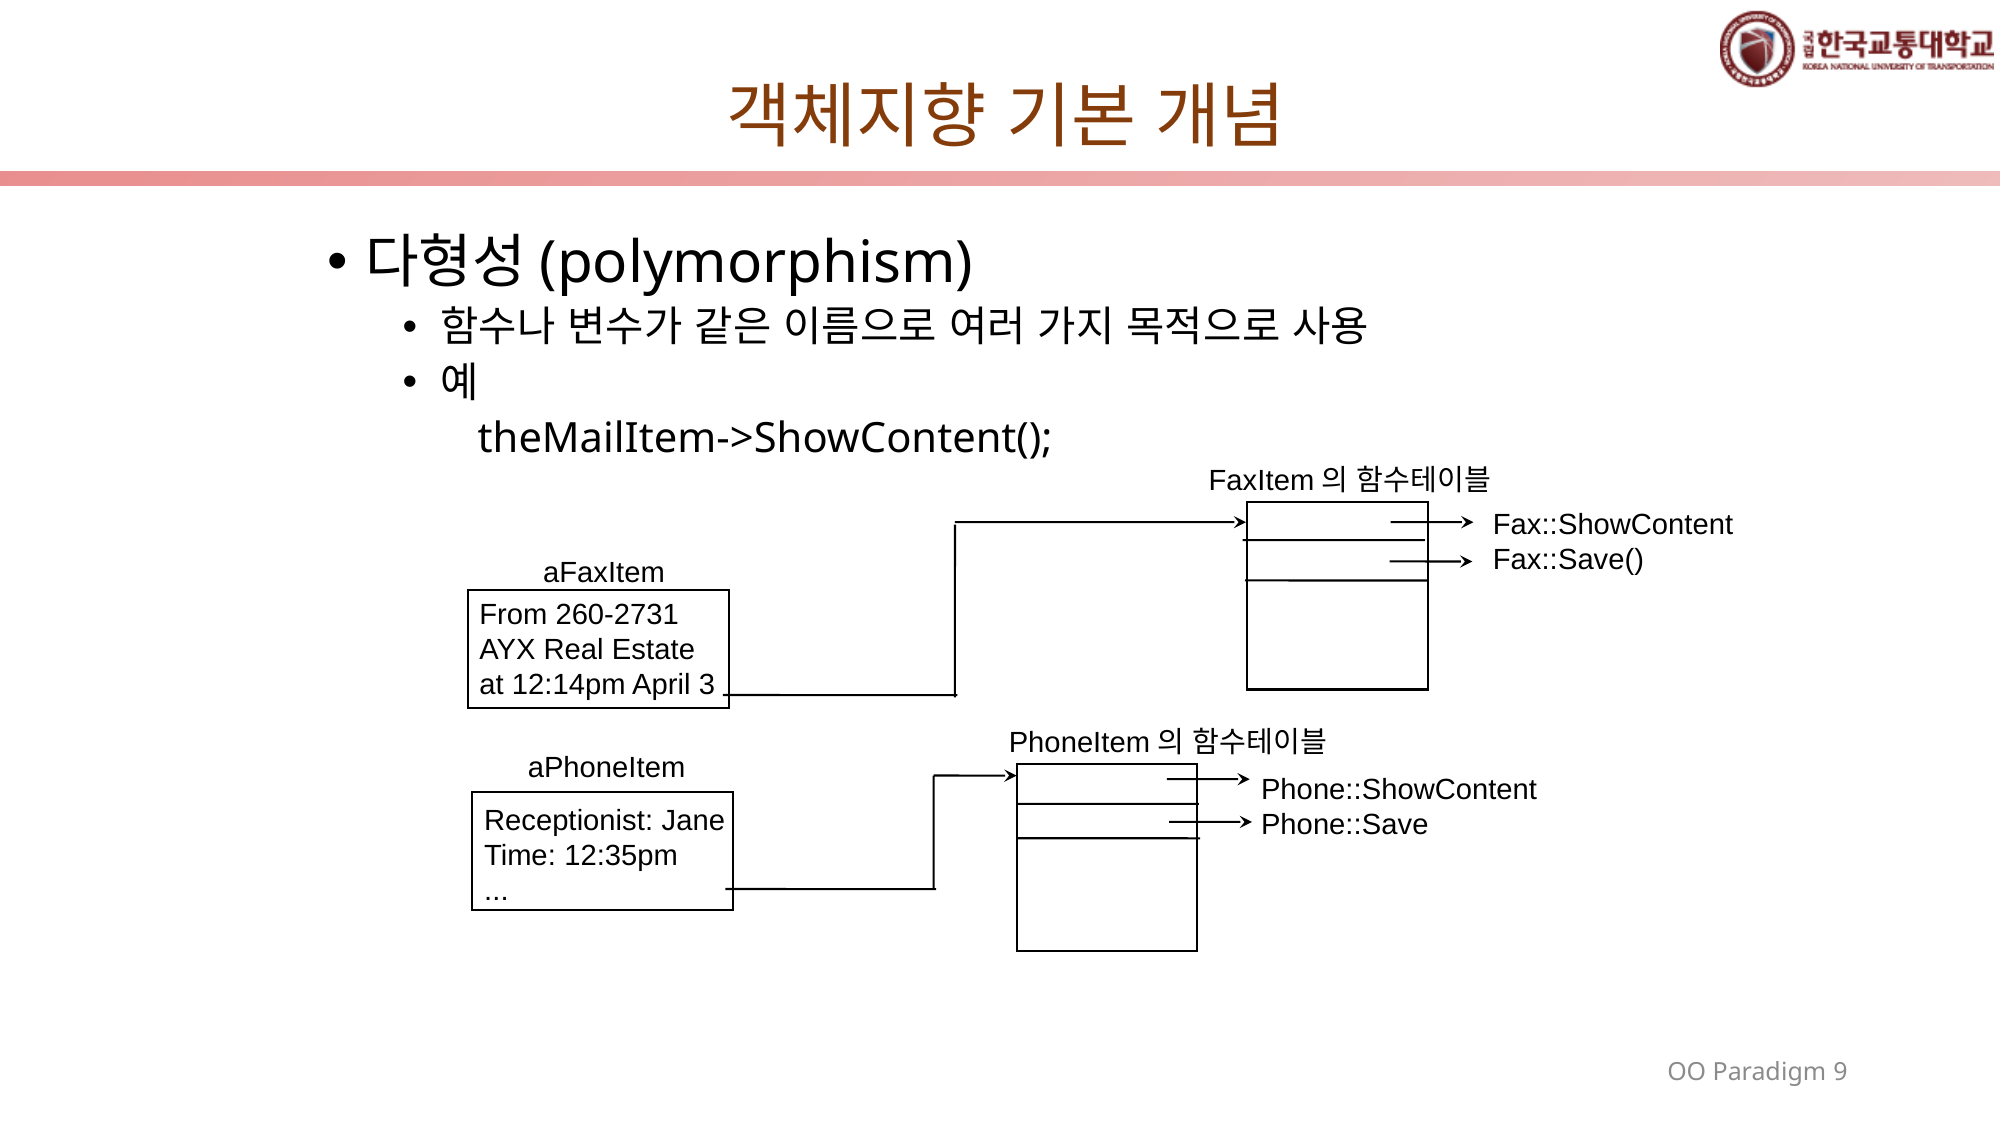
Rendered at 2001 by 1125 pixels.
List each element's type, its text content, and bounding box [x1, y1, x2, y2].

text_box Phone::ShowContent Phone::Save [1245, 762, 1553, 848]
text_box Receptionist: Jane Time: 12:35pm ... [469, 793, 741, 914]
text_box [1016, 766, 1197, 803]
text_box [1459, 555, 1473, 568]
picture [1720, 5, 1994, 92]
text_box [1237, 772, 1245, 786]
text_box [1247, 581, 1428, 690]
text_box PhoneItem의 함수테이블 [993, 715, 1343, 766]
text_box [1247, 505, 1428, 580]
title 객체지향 기본 개념 [89, 72, 1924, 165]
text_box Fax::ShowContent Fax::Save() [1477, 497, 1749, 583]
text_box [1004, 769, 1017, 782]
text_box [1461, 515, 1474, 529]
list 다형성(polymorphism) 함수나 변수가 같은 이름으로 여러 가지 목적으로 사용 예 theMailItem->ShowContent(); [312, 224, 1703, 525]
text_box [1016, 804, 1197, 952]
slide_number OO Paradigm 9 [1412, 1042, 1863, 1103]
text_box aFaxItem [527, 545, 681, 587]
text_box [1233, 515, 1247, 529]
text_box [1239, 815, 1245, 829]
text_box aPhoneItem [512, 740, 701, 791]
text_box From 260-2731 AYX Real Estate at 12:14pm April 3 [464, 587, 731, 708]
text_box FaxItem의 함수테이블 [1193, 454, 1508, 505]
